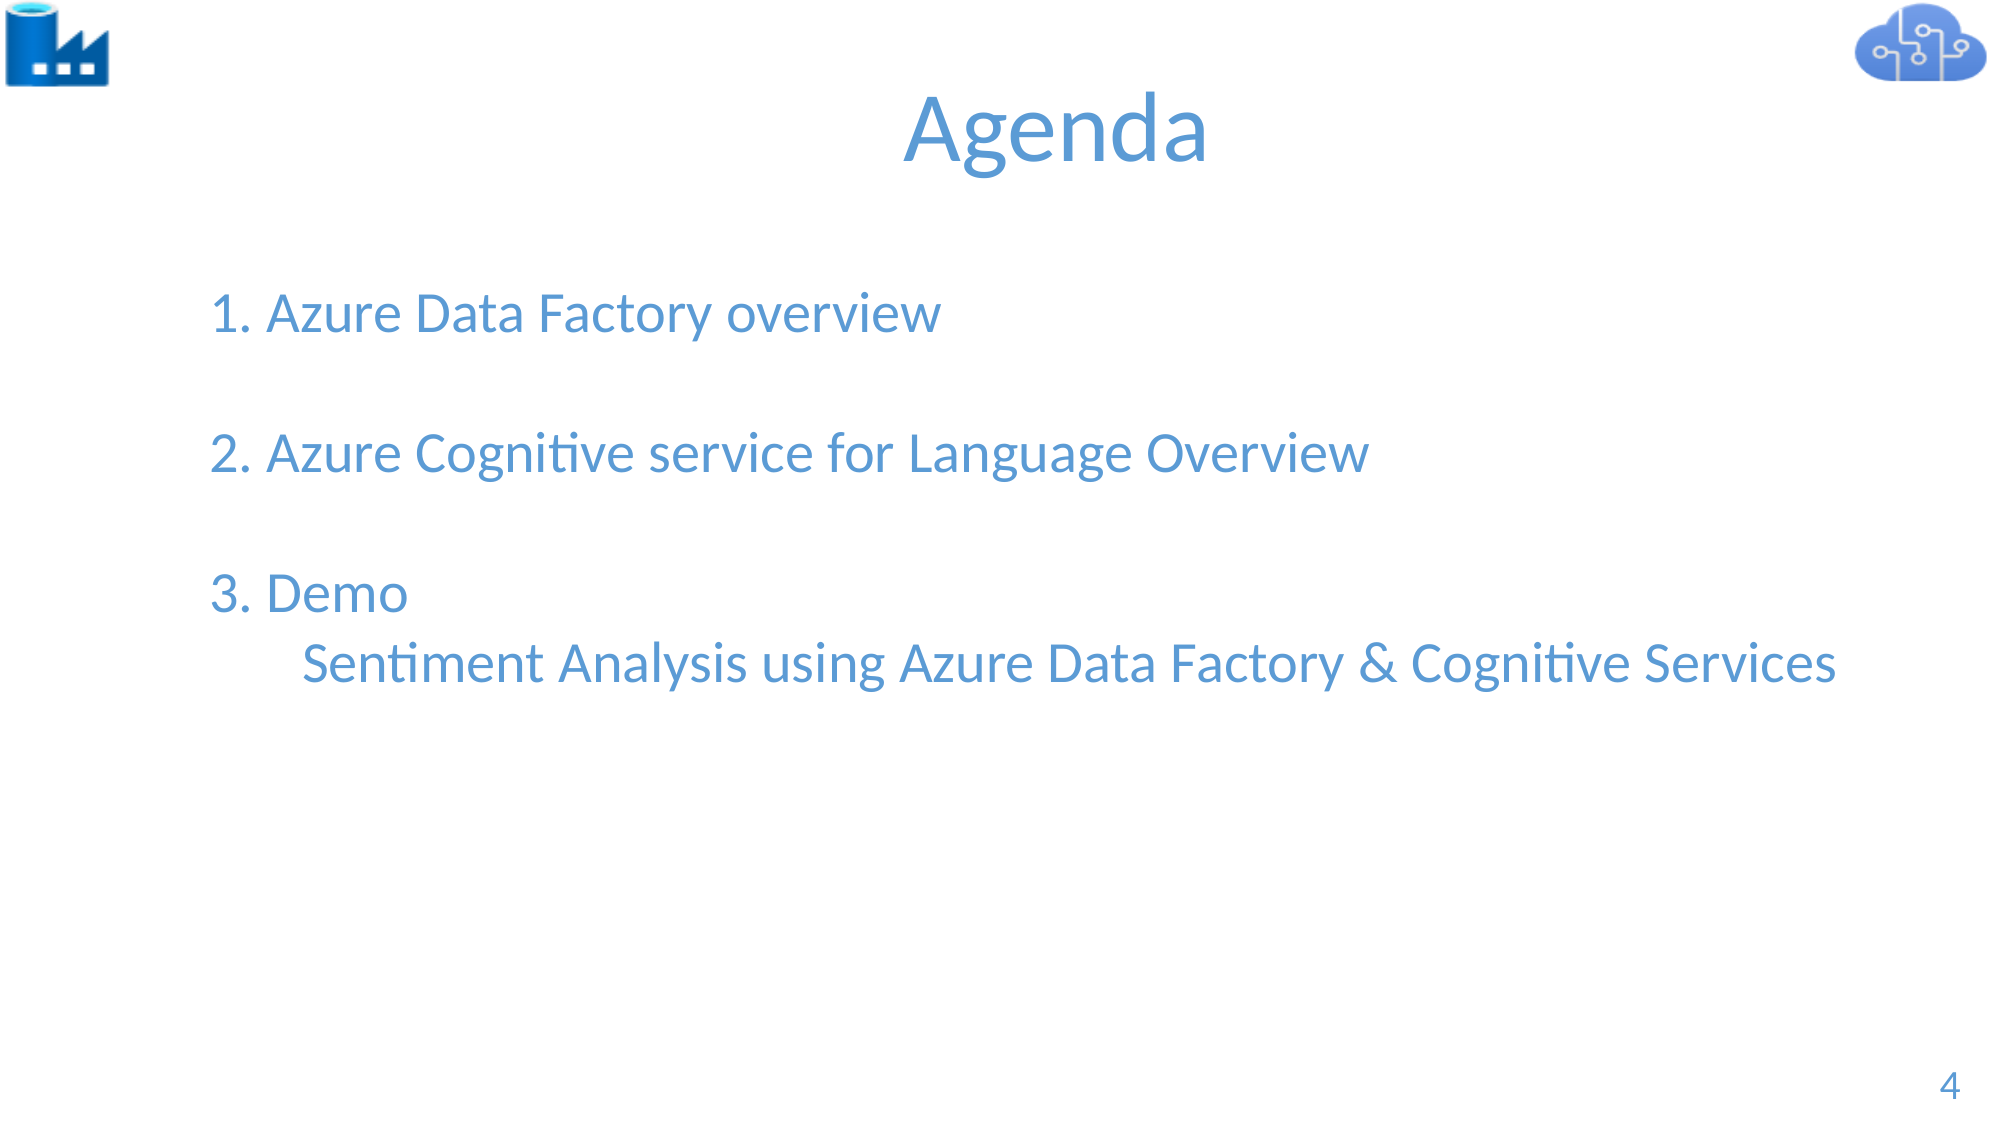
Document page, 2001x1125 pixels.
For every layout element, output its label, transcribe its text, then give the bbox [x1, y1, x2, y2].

title Agenda [194, 20, 1920, 238]
picture [1849, 0, 1990, 89]
picture [4, 0, 119, 127]
slide_number 4 [1525, 1053, 1976, 1113]
text_box 1. Azure Data Factory overview 2. Azure Cognitive service for Language Overview 3. Demo Sentiment Analysis using Azure Data Factory & Cognitive Services [194, 266, 1905, 702]
